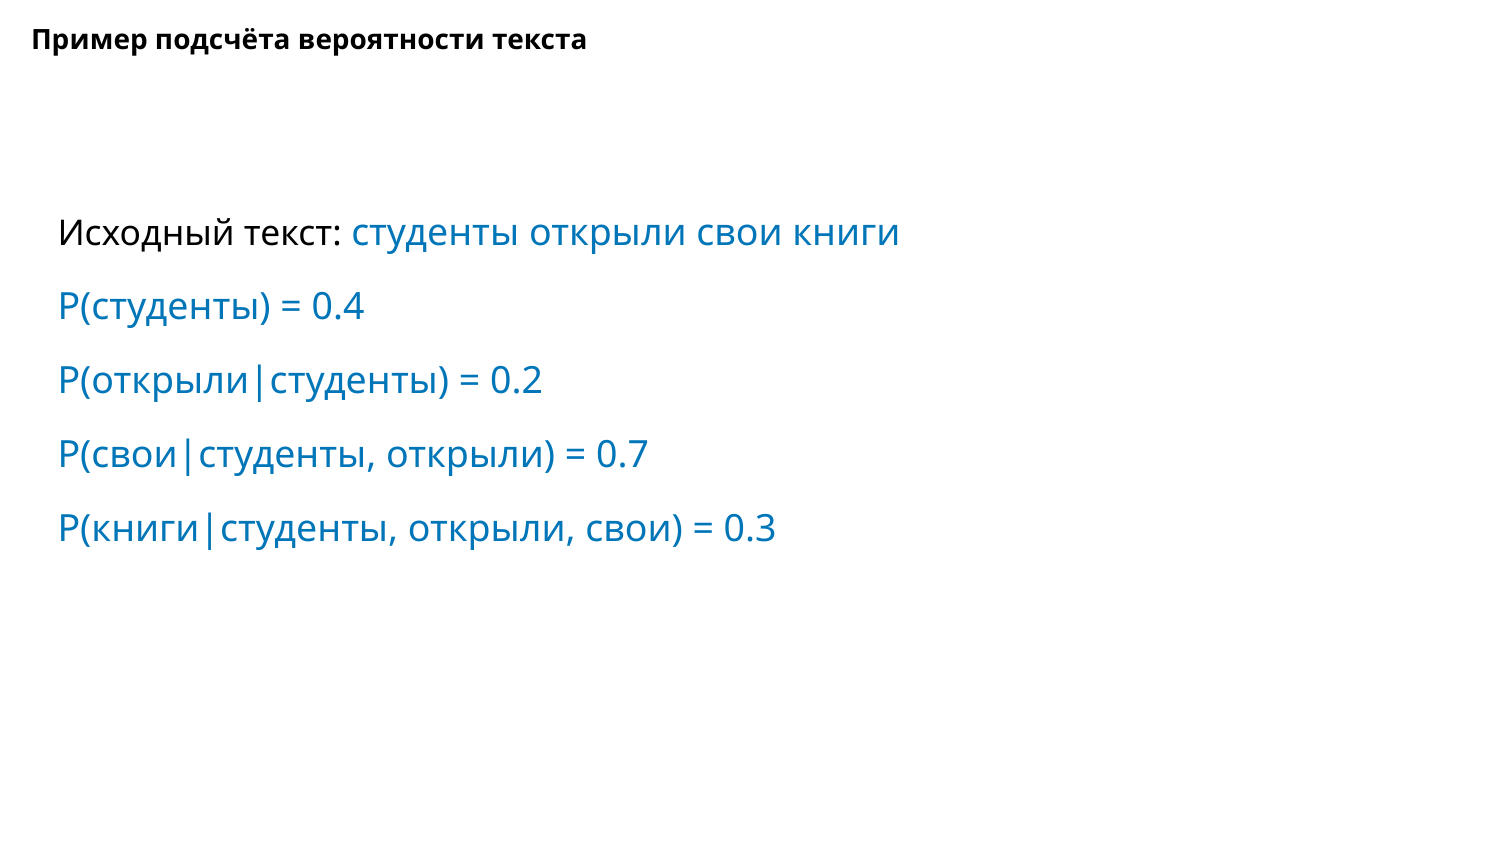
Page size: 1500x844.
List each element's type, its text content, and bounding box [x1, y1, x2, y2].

title Пример подсчёта вероятности текста [27, 24, 1420, 58]
list Исходный текст: студенты открыли свои книги P(студенты) = 0.4 P(открыли|студенты) = 0.2 P(свои|студенты, открыли) = 0.7 P(книги|студенты, открыли, свои) = 0.3 [54, 210, 1446, 719]
